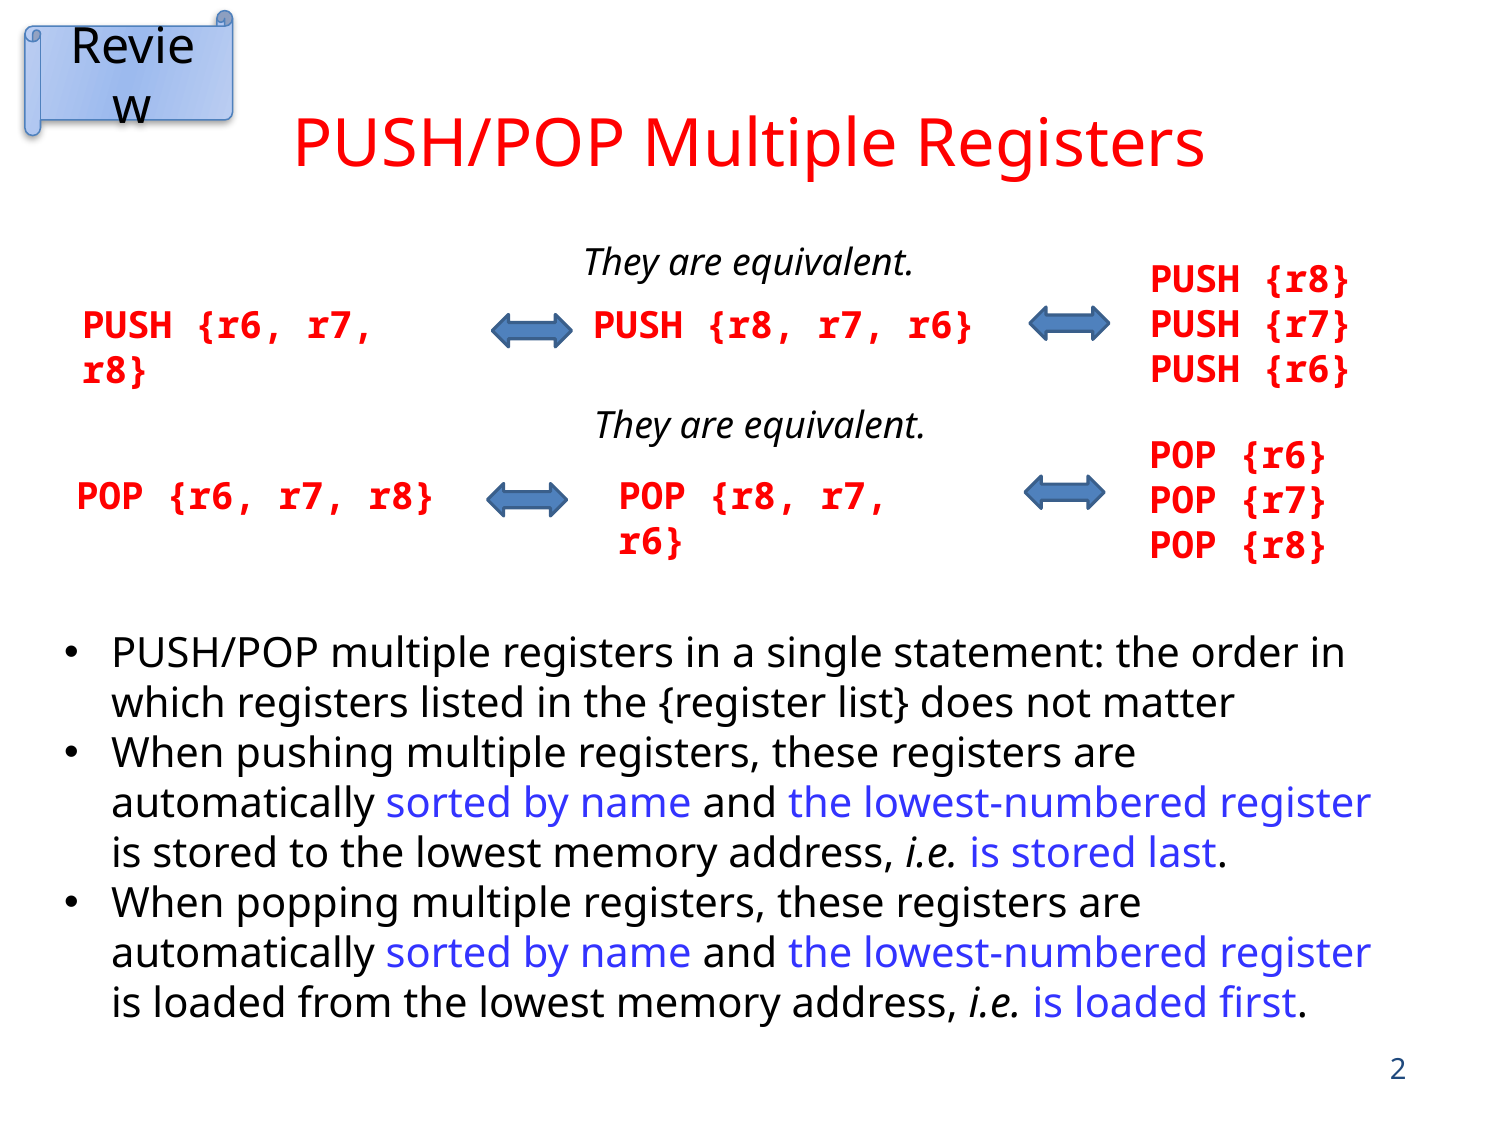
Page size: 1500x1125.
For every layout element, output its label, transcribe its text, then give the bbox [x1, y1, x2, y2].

text_box [1028, 305, 1111, 341]
text_box [1023, 474, 1106, 510]
text_box [486, 482, 568, 518]
text_box PUSH {r8, r7, r6} [578, 293, 991, 354]
slide_number 2 [1374, 1042, 1500, 1103]
text_box PUSH/POP multiple registers in a single statement: the order in which registers listed in the {register list} does not matter When pushing multiple registers, these registers are automatically sorted by name and the lowest-numbered register is stored to the lowest memory address, i.e. is stored last. When popping multiple registers, these registers are automatically sorted by name and the lowest-numbered register is loaded from the lowest memory address, i.e. is loaded first. [49, 618, 1413, 1084]
text_box POP {r6} POP {r7} POP {r8} [1134, 423, 1344, 574]
text_box They are equivalent. [567, 230, 940, 291]
text_box PUSH {r6, r7, r8} [67, 293, 476, 399]
text_box PUSH {r8} PUSH {r7} PUSH {r6} [1134, 247, 1367, 398]
text_box [491, 312, 573, 349]
text_box Review [24, 9, 234, 137]
text_box POP {r6, r7, r8} [61, 464, 452, 525]
text_box They are equivalent. [579, 393, 952, 453]
text_box POP {r8, r7, r6} [603, 464, 979, 570]
title PUSH/POP Multiple Registers [75, 24, 1425, 188]
